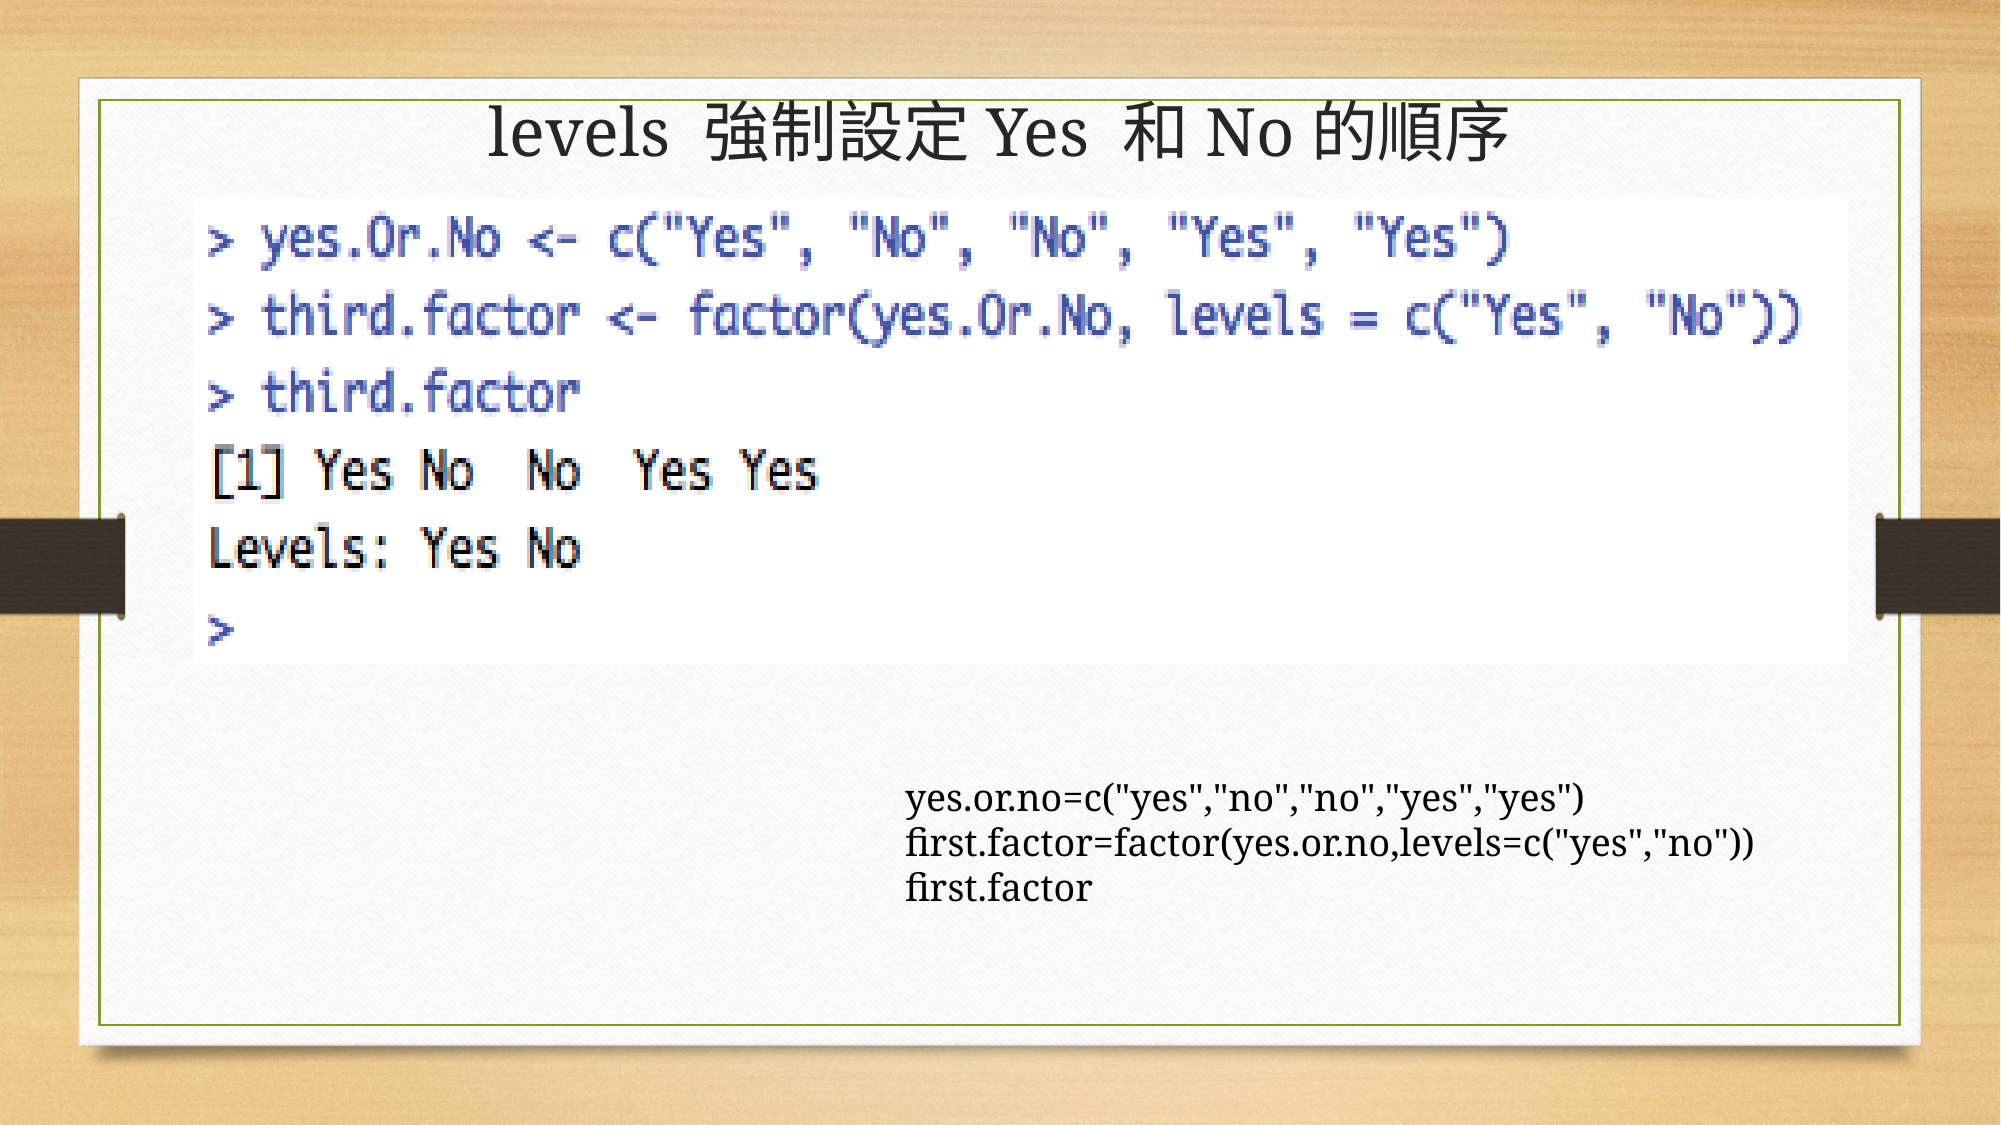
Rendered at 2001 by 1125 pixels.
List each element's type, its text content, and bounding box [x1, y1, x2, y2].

title levels 強制設定Yes 和No的順序 [137, 59, 1863, 199]
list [193, 198, 1849, 664]
picture [0, 0, 2001, 1125]
text_box yes.or.no=c("yes","no","no","yes","yes") first.factor=factor(yes.or.no,levels=c("yes","no")) first.factor [890, 766, 1891, 916]
